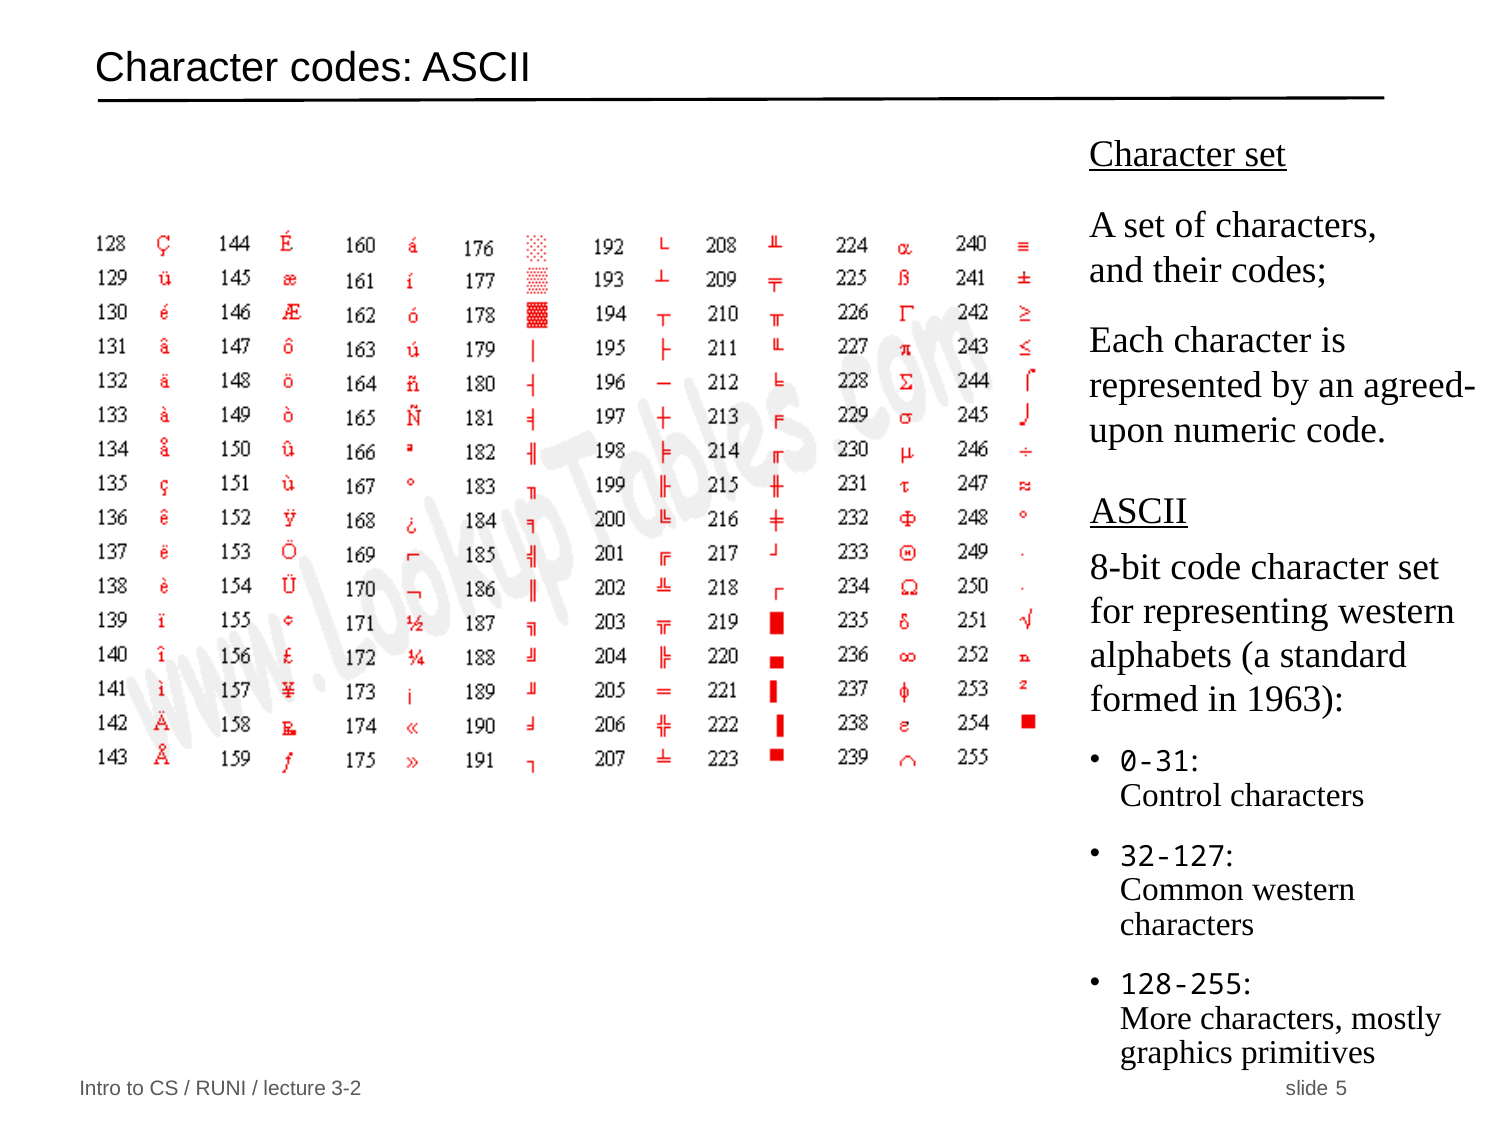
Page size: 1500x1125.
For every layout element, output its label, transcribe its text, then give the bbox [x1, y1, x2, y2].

picture [92, 226, 1055, 780]
text_box Character set A set of characters, and their codes; Each character is represented by an agreed-upon numeric code. [1074, 126, 1500, 553]
title Character codes: ASCII [79, 33, 1371, 109]
text_box ASCII 8-bit code character set for representing western alphabets (a standard formed in 1963): 0-31: Control characters 32-127: Common western characters 128-255: More characters, mostly graphics primitives [1074, 479, 1486, 1092]
